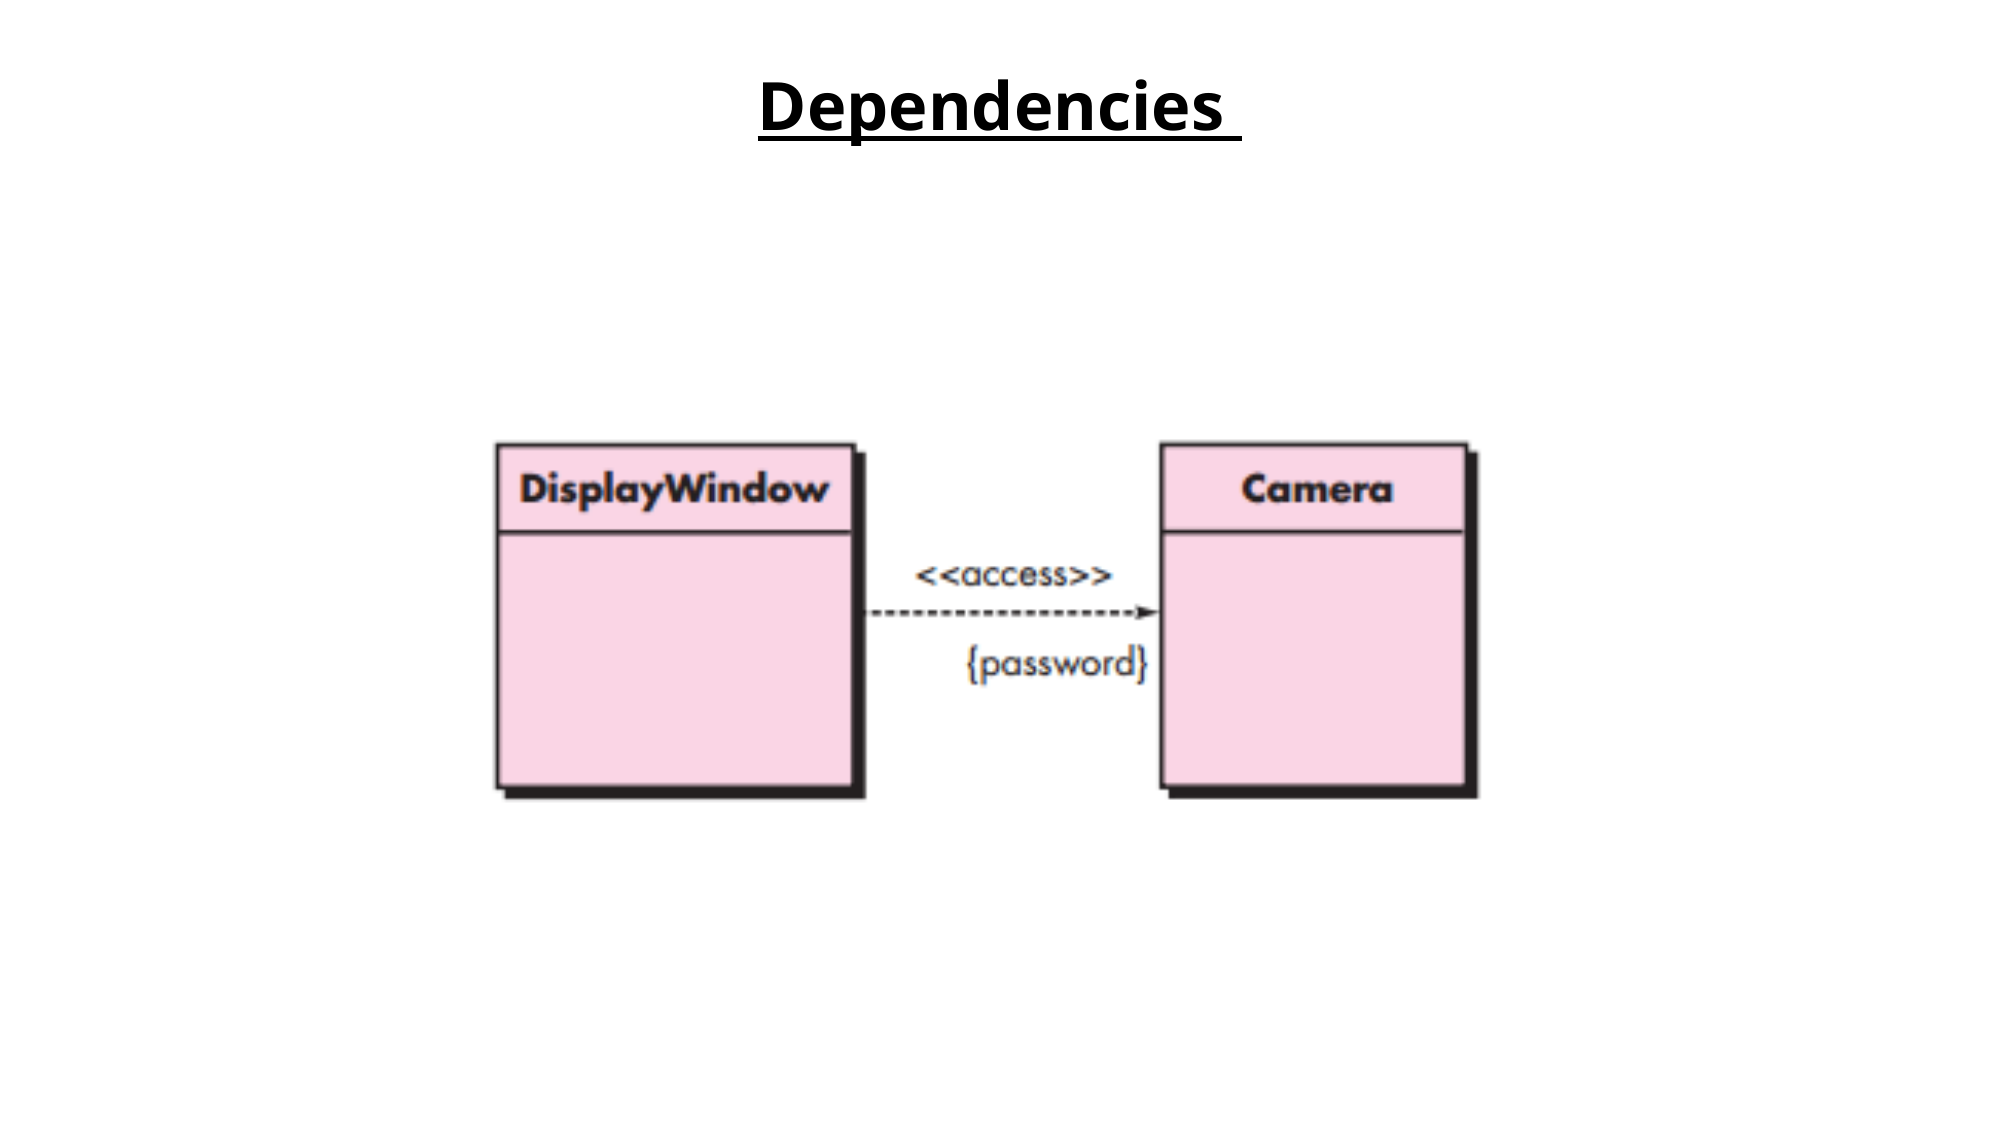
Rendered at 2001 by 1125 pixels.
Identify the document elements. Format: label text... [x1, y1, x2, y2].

text_box Dependencies [137, 59, 1863, 159]
picture [318, 395, 1682, 908]
